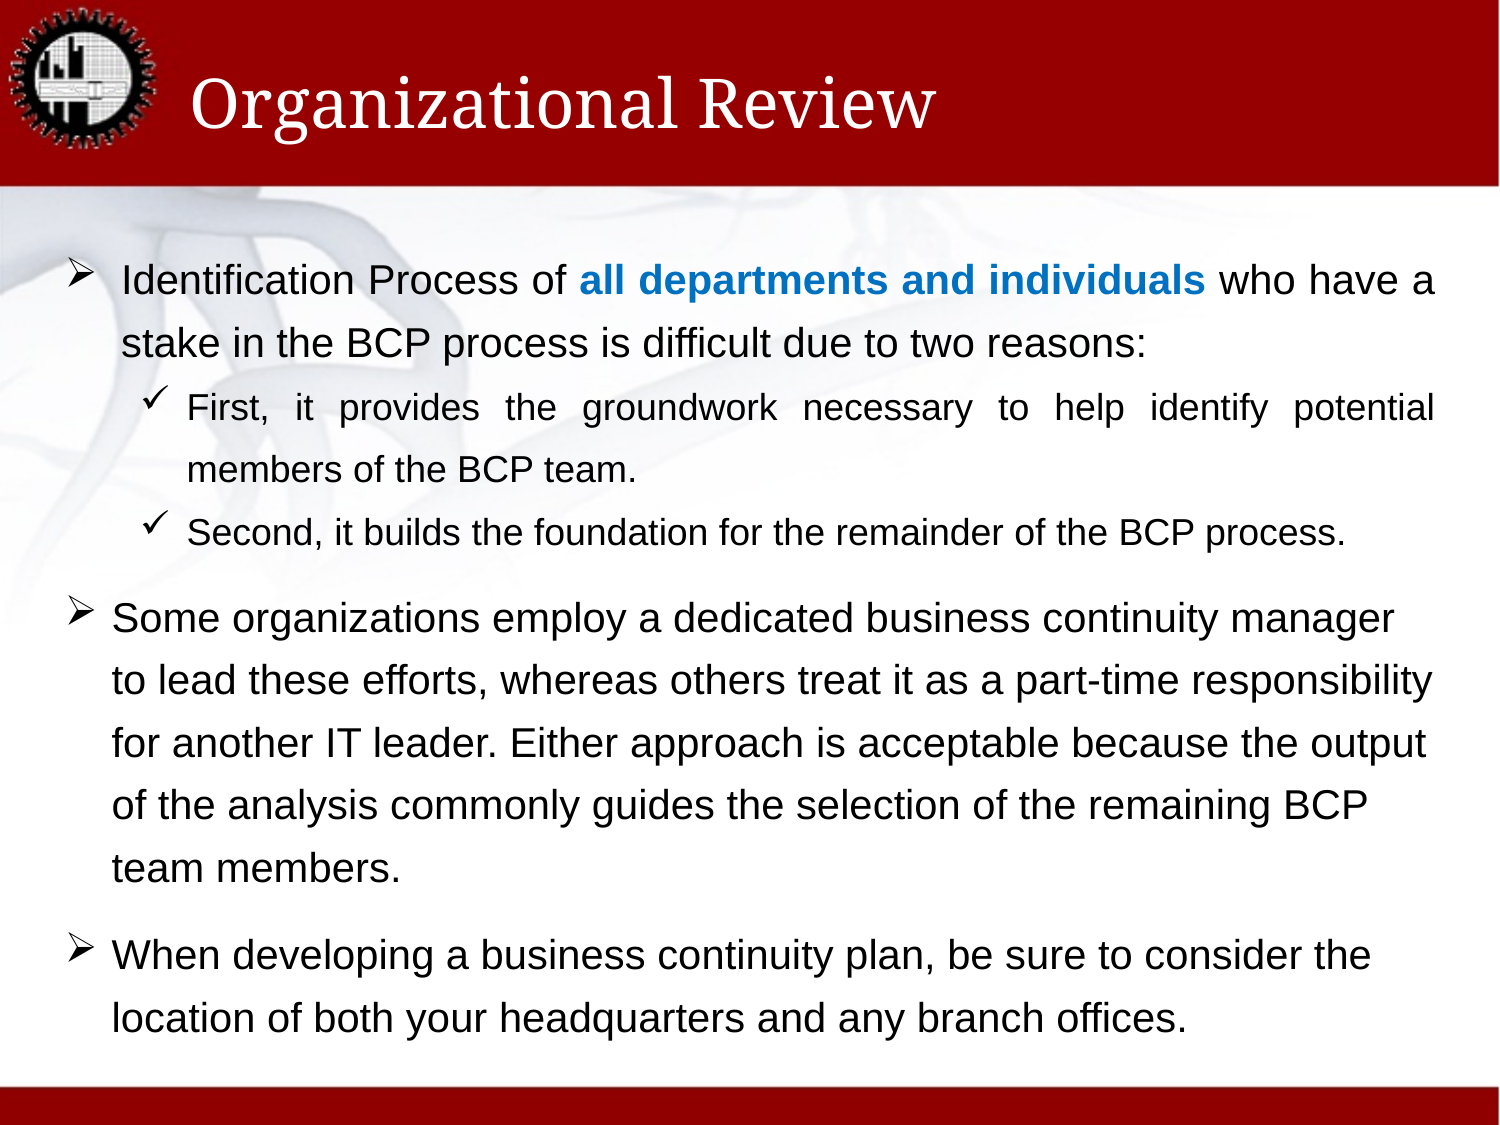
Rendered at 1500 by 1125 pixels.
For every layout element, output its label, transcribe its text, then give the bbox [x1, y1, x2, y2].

title Organizational Review [174, 24, 1450, 150]
text_box Identification Process of all departments and individuals who have a stake in the BCP process is difficult due to two reasons: First, it provides the groundwork necessary to help identify potential members of the BCP team. Second, it builds the foundation for the remainder of the BCP process. Some organizations employ a dedicated business continuity manager to lead these efforts, whereas others treat it as a part-time responsibility for another IT leader. Either approach is acceptable because the output of the analysis commonly guides the selection of the remaining BCP team members. When developing a business continuity plan, be sure to consider the location of both your headquarters and any branch offices. [50, 233, 1450, 1048]
picture [0, 0, 1500, 1125]
